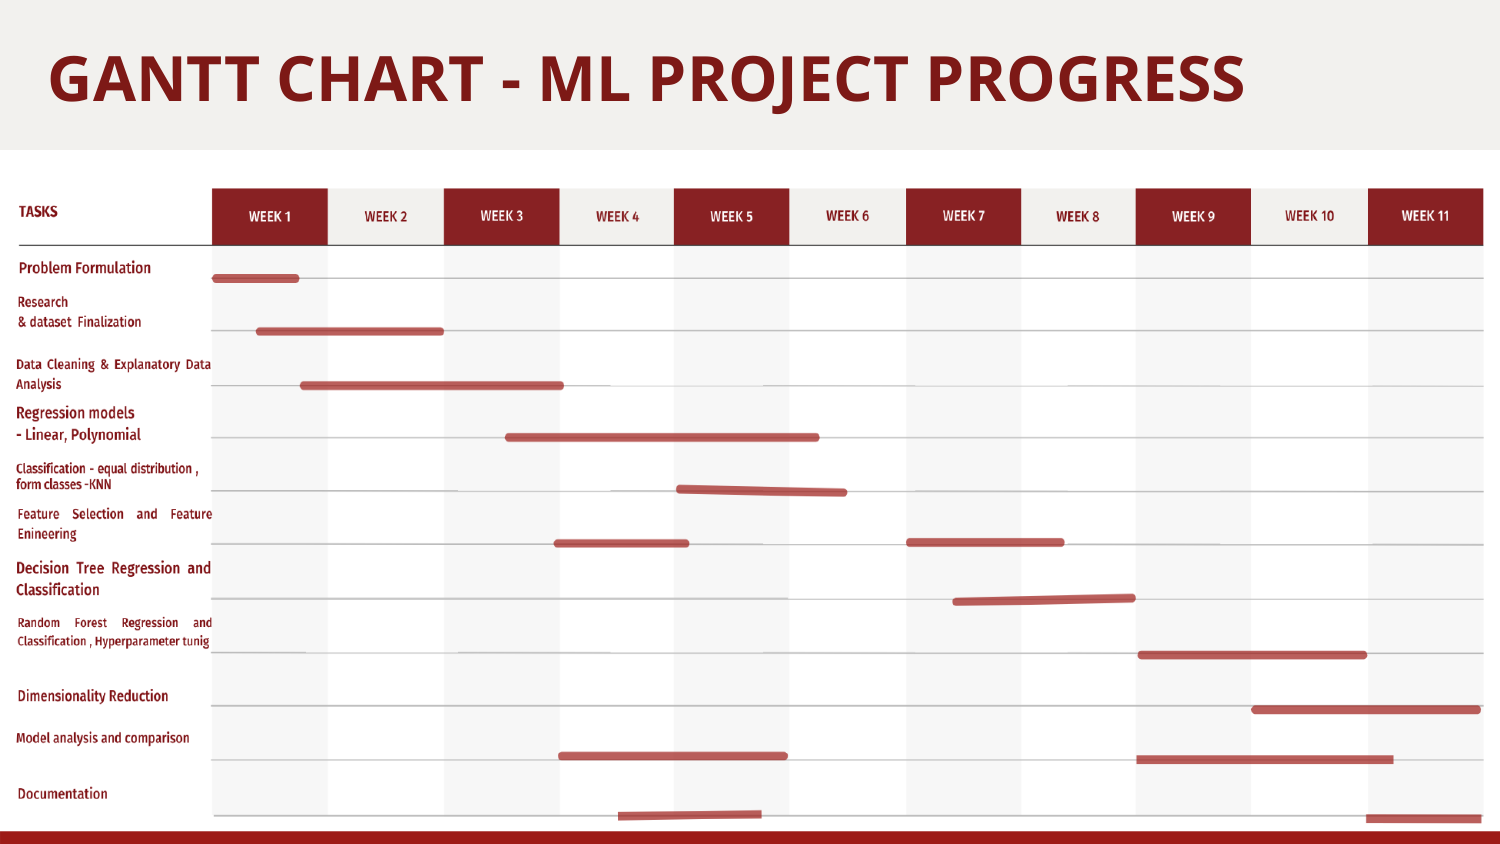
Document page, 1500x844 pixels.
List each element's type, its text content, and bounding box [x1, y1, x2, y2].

picture [0, 150, 1500, 844]
title GANTT CHART - ML PROJECT PROGRESS [36, 26, 1435, 121]
